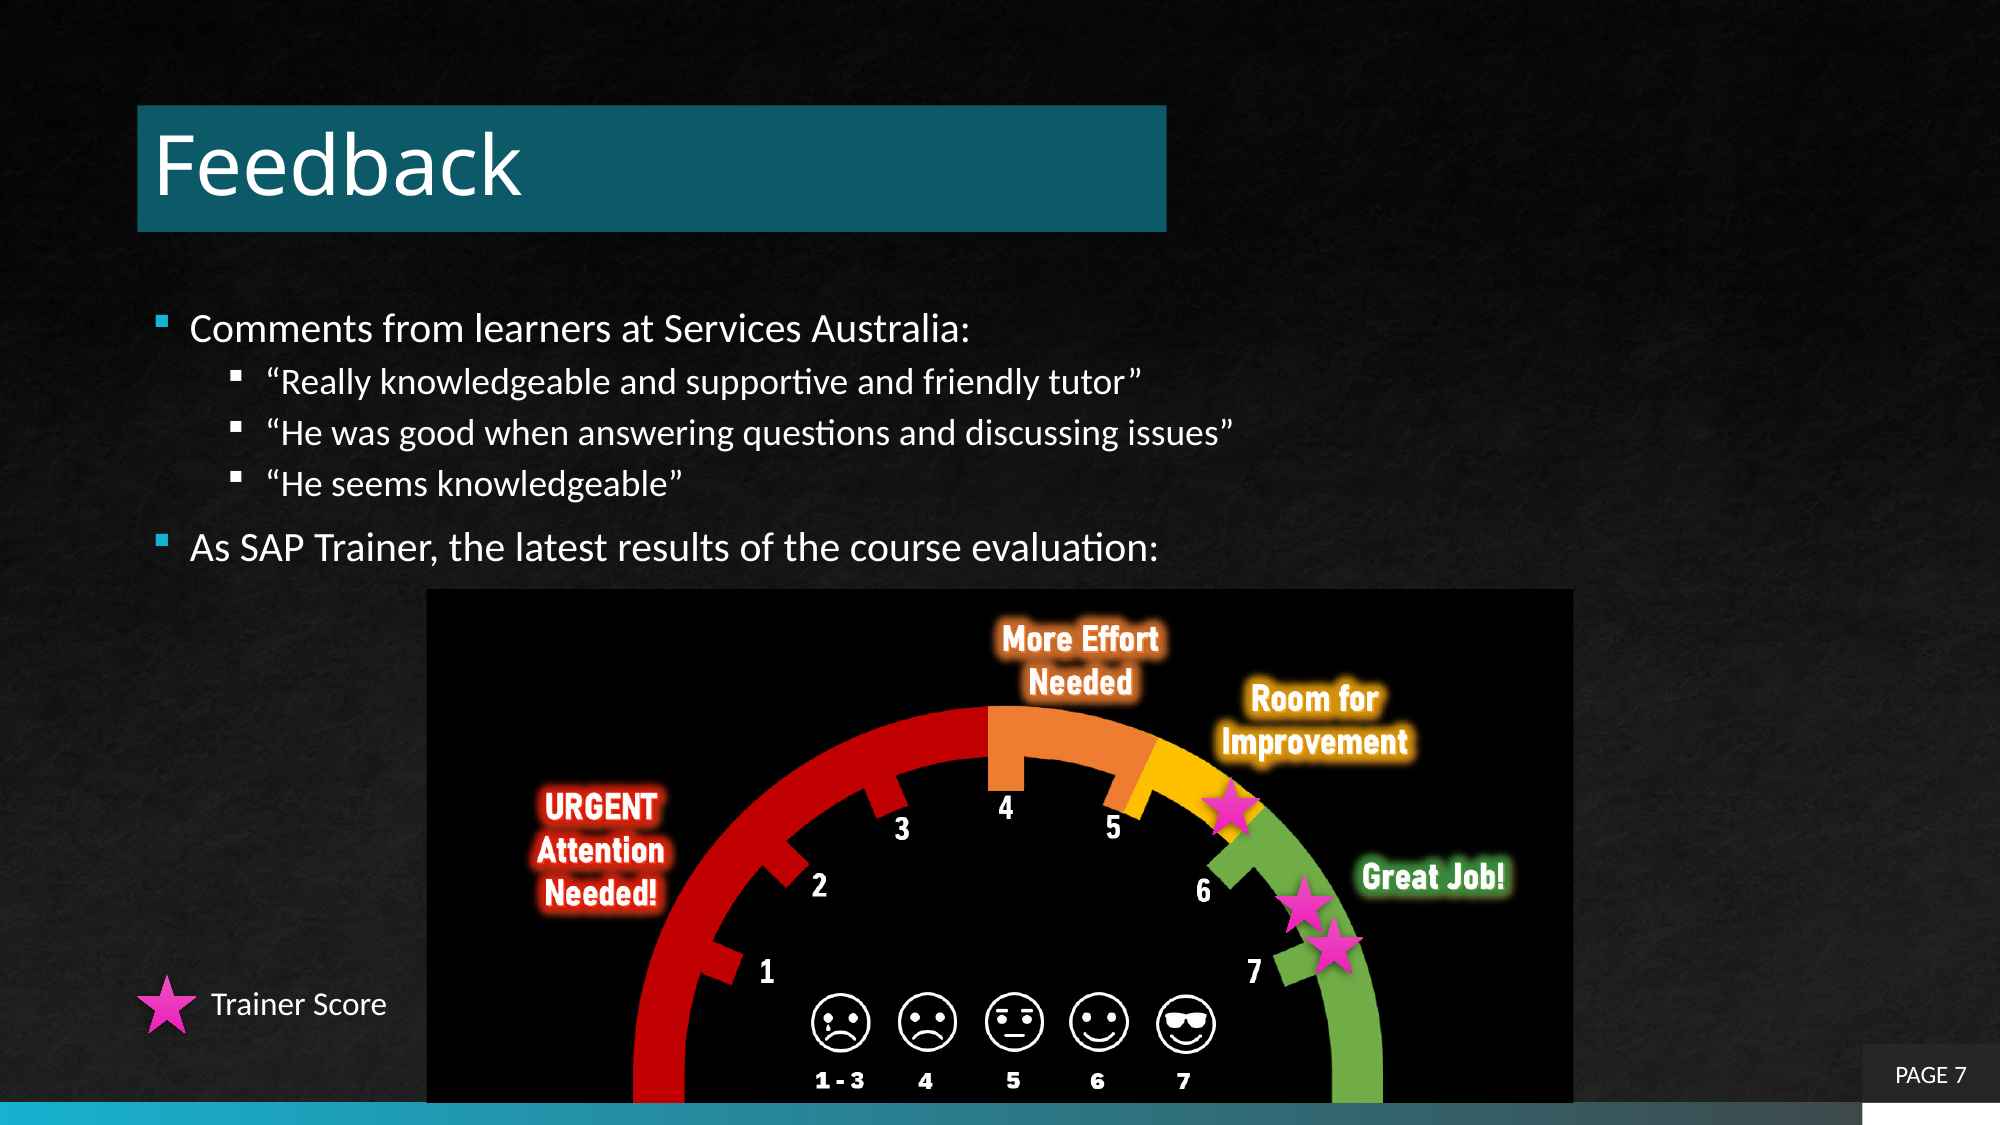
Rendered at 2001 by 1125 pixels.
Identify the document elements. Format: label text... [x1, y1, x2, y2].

title Feedback [137, 105, 1167, 232]
list Comments from learners at Services Australia: “Really knowledgeable and supportive and friendly tutor” “He was good when answering questions and discussing issues” “He seems knowledgeable” As SAP Trainer, the latest results of the course evaluation: [137, 299, 1863, 1014]
slide_number PAGE 7 [1862, 1043, 2000, 1103]
text_box Trainer Score [196, 974, 426, 1030]
text_box [137, 974, 196, 1034]
picture [0, 0, 2000, 1103]
